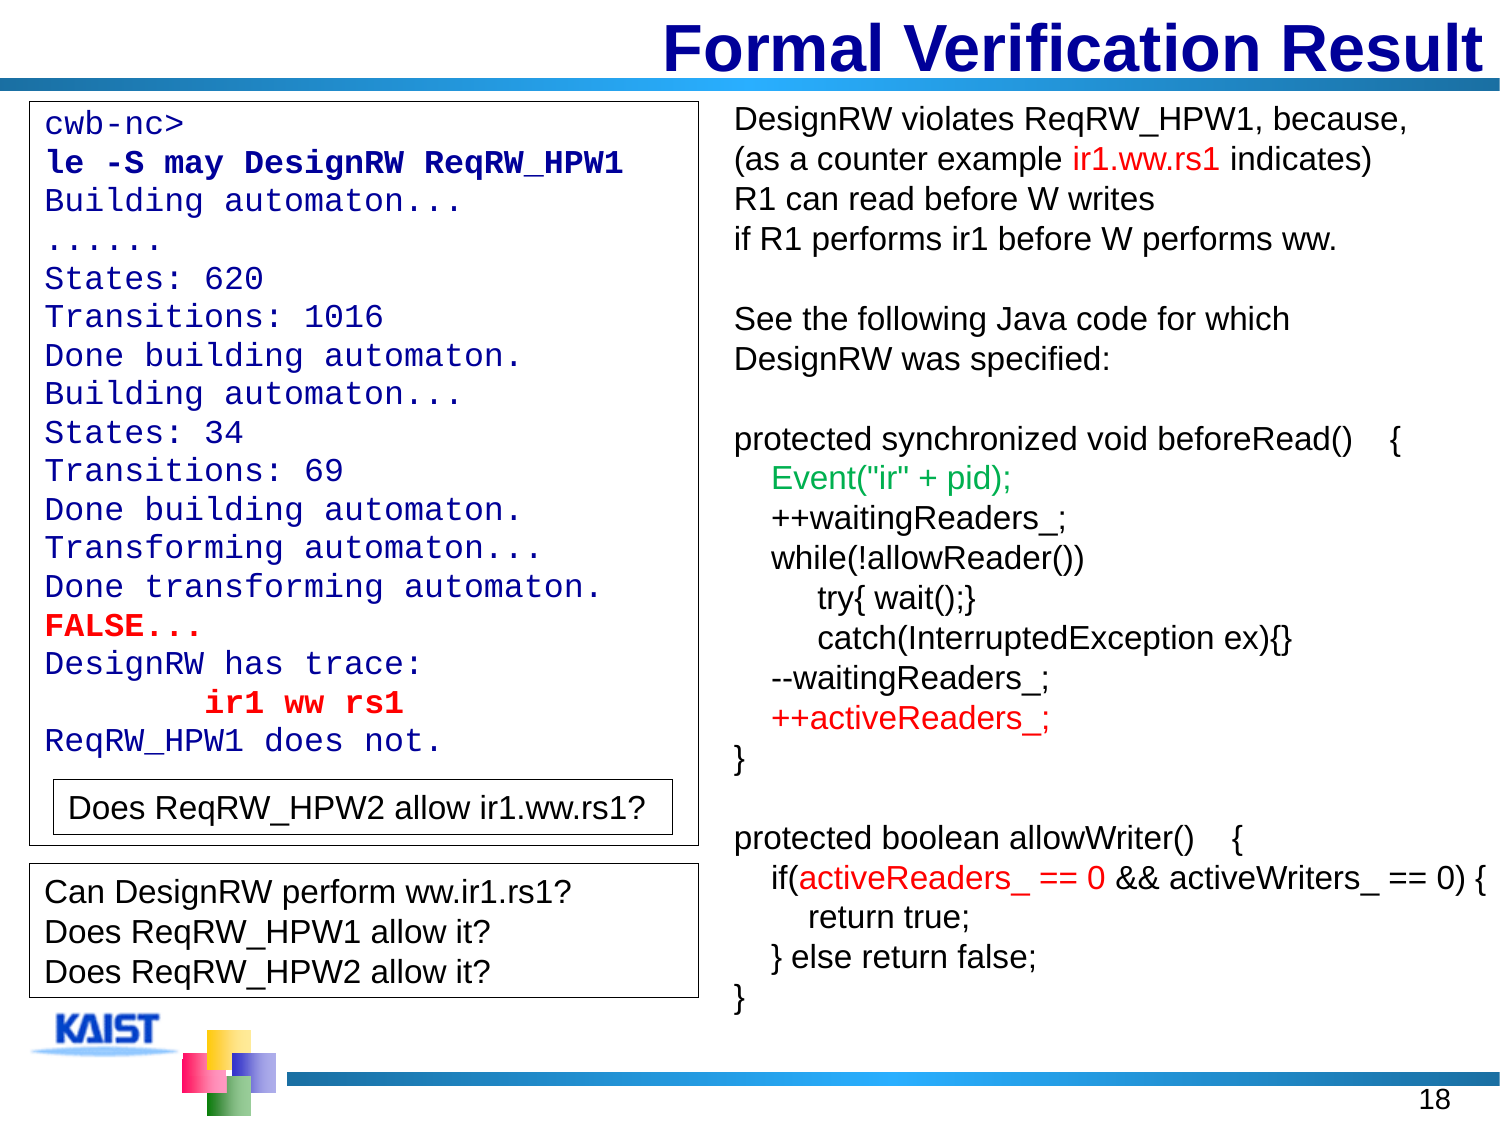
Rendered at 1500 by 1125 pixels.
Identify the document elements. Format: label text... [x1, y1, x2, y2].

list cwb-nc> le -S may DesignRW ReqRW_HPW1 Building automaton... ...... States: 620 Transitions: 1016 Done building automaton. Building automaton... States: 34 Transitions: 69 Done building automaton. Transforming automaton... Done transforming automaton. FALSE... DesignRW has trace: ir1 ww rs1 ReqRW_HPW1 does not. [29, 101, 699, 846]
slide_number 18 [1115, 1072, 1467, 1125]
text_box Does ReqRW_HPW2 allow ir1.ww.rs1? [53, 779, 673, 835]
picture [29, 1011, 183, 1059]
text_box DesignRW violates ReqRW_HPW1, because, (as a counter example ir1.ww.rs1 indicates) R1 can read before W writes if R1 performs ir1 before W performs ww. See the following Java code for which DesignRW was specified: protected synchronized void beforeRead() { Event("ir" + pid); ++waitingReaders_; while(!allowReader()) try{ wait();} catch(InterruptedException ex){} --waitingReaders_; ++activeReaders_; } protected boolean allowWriter() { if(activeReaders_ == 0 && activeWriters_ == 0) { return true; } else return false; } [719, 89, 1500, 1023]
title Formal Verification Result [149, 0, 1500, 91]
text_box Can DesignRW perform ww.ir1.rs1? Does ReqRW_HPW1 allow it? Does ReqRW_HPW2 allow it? [29, 863, 699, 998]
